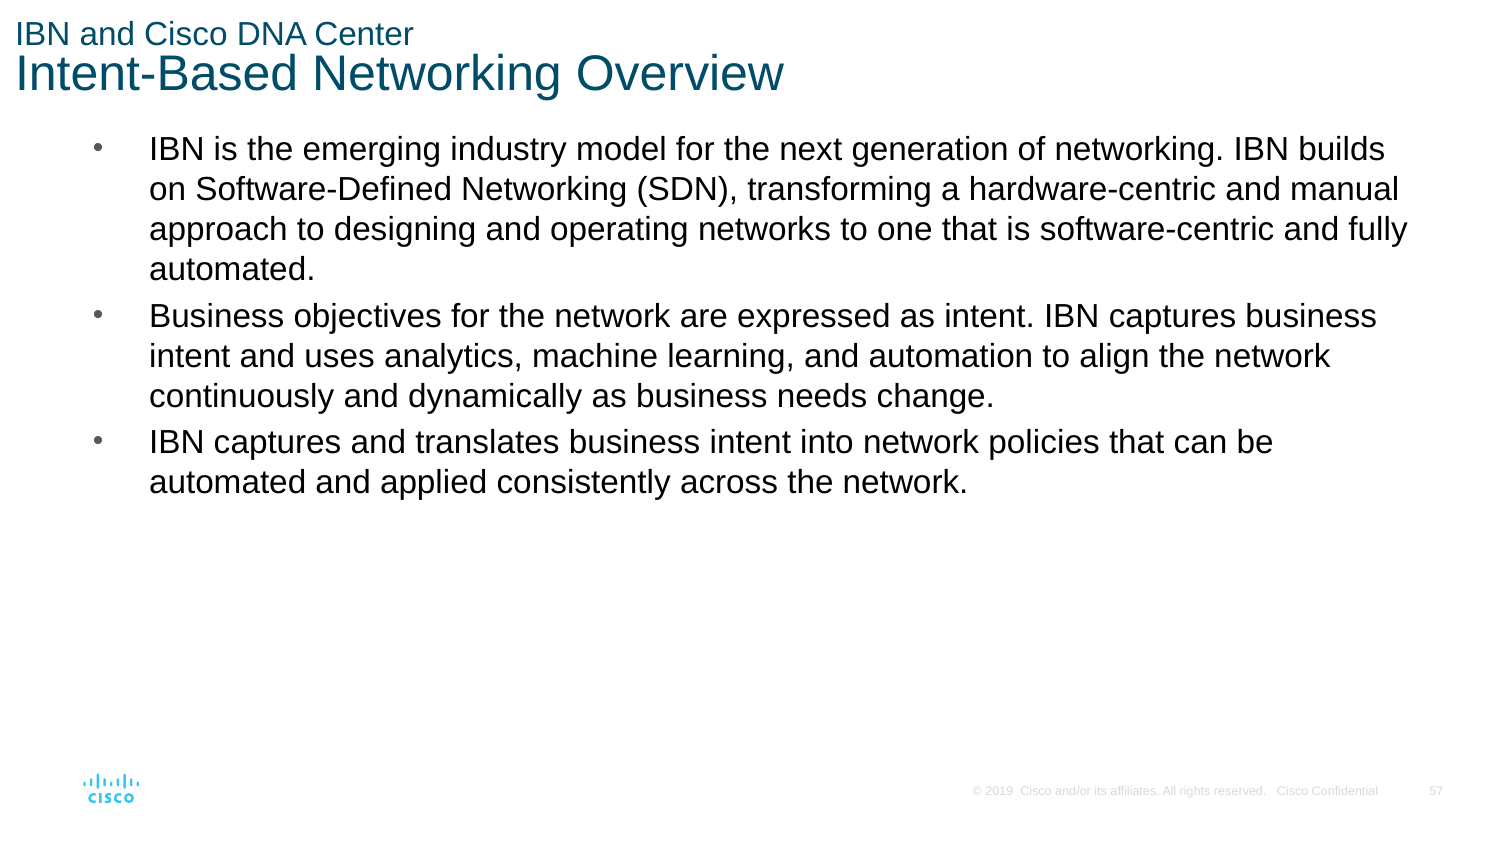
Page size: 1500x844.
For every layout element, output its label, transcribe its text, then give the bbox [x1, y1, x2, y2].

list IBN is the emerging industry model for the next generation of networking. IBN builds on Software-Defined Networking (SDN), transforming a hardware-centric and manual approach to designing and operating networks to one that is software-centric and fully automated. Business objectives for the network are expressed as intent. IBN captures business intent and uses analytics, machine learning, and automation to align the network continuously and dynamically as business needs change. IBN captures and translates business intent into network policies that can be automated and applied consistently across the network. [77, 120, 1437, 726]
title IBN and Cisco DNA Center Intent-Based Networking Overview [0, 0, 1369, 121]
